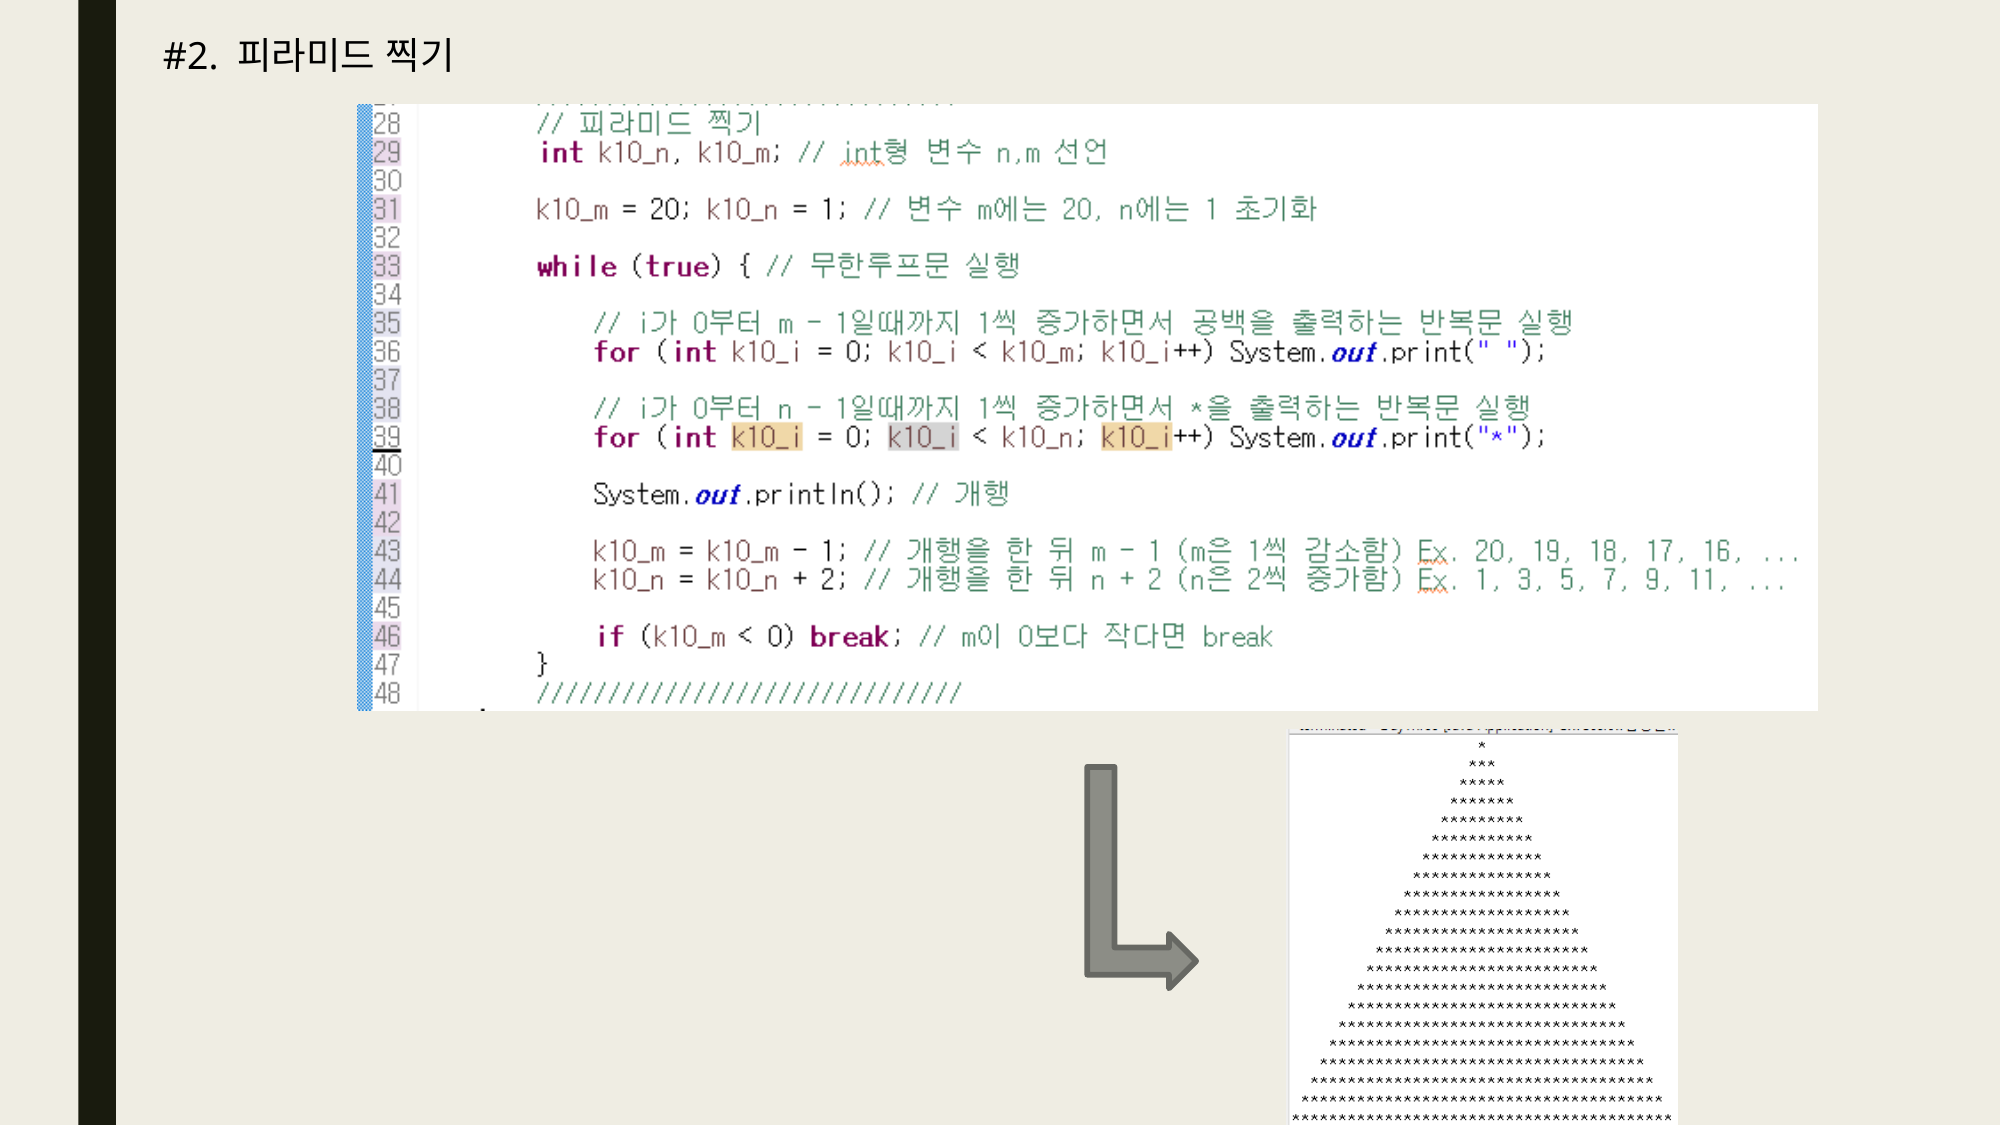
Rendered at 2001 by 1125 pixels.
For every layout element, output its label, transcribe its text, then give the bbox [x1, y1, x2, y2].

picture [357, 104, 1818, 711]
text_box #2. 피라미드 찍기 [148, 24, 1561, 85]
picture [1286, 729, 1678, 1125]
text_box [1084, 764, 1200, 991]
